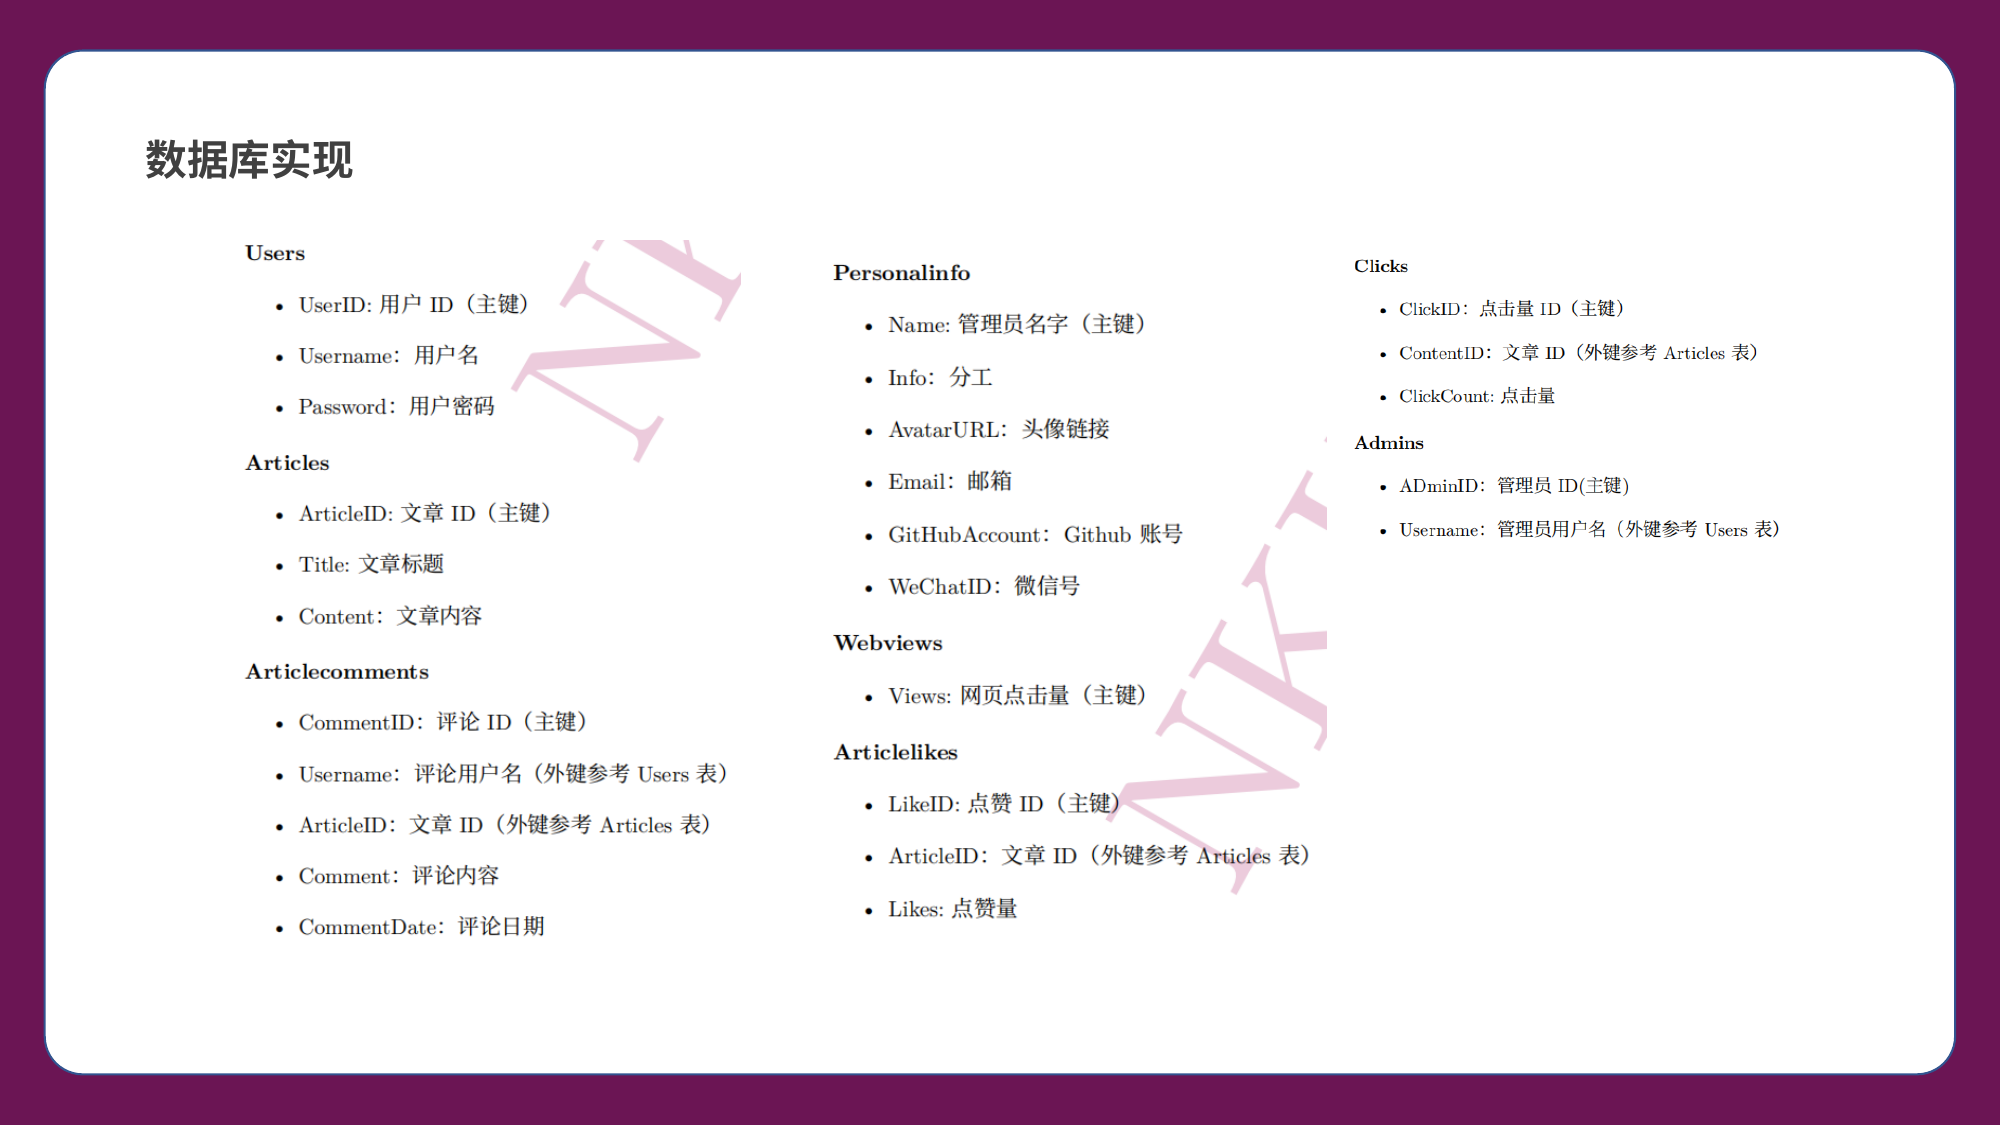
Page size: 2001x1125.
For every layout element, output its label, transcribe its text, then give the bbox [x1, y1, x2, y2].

picture [233, 240, 741, 950]
text_box [43, 49, 1957, 1076]
picture [1338, 252, 1876, 555]
text_box 数据库实现 [130, 126, 370, 192]
picture [819, 252, 1327, 938]
text_box [0, 0, 2000, 1125]
